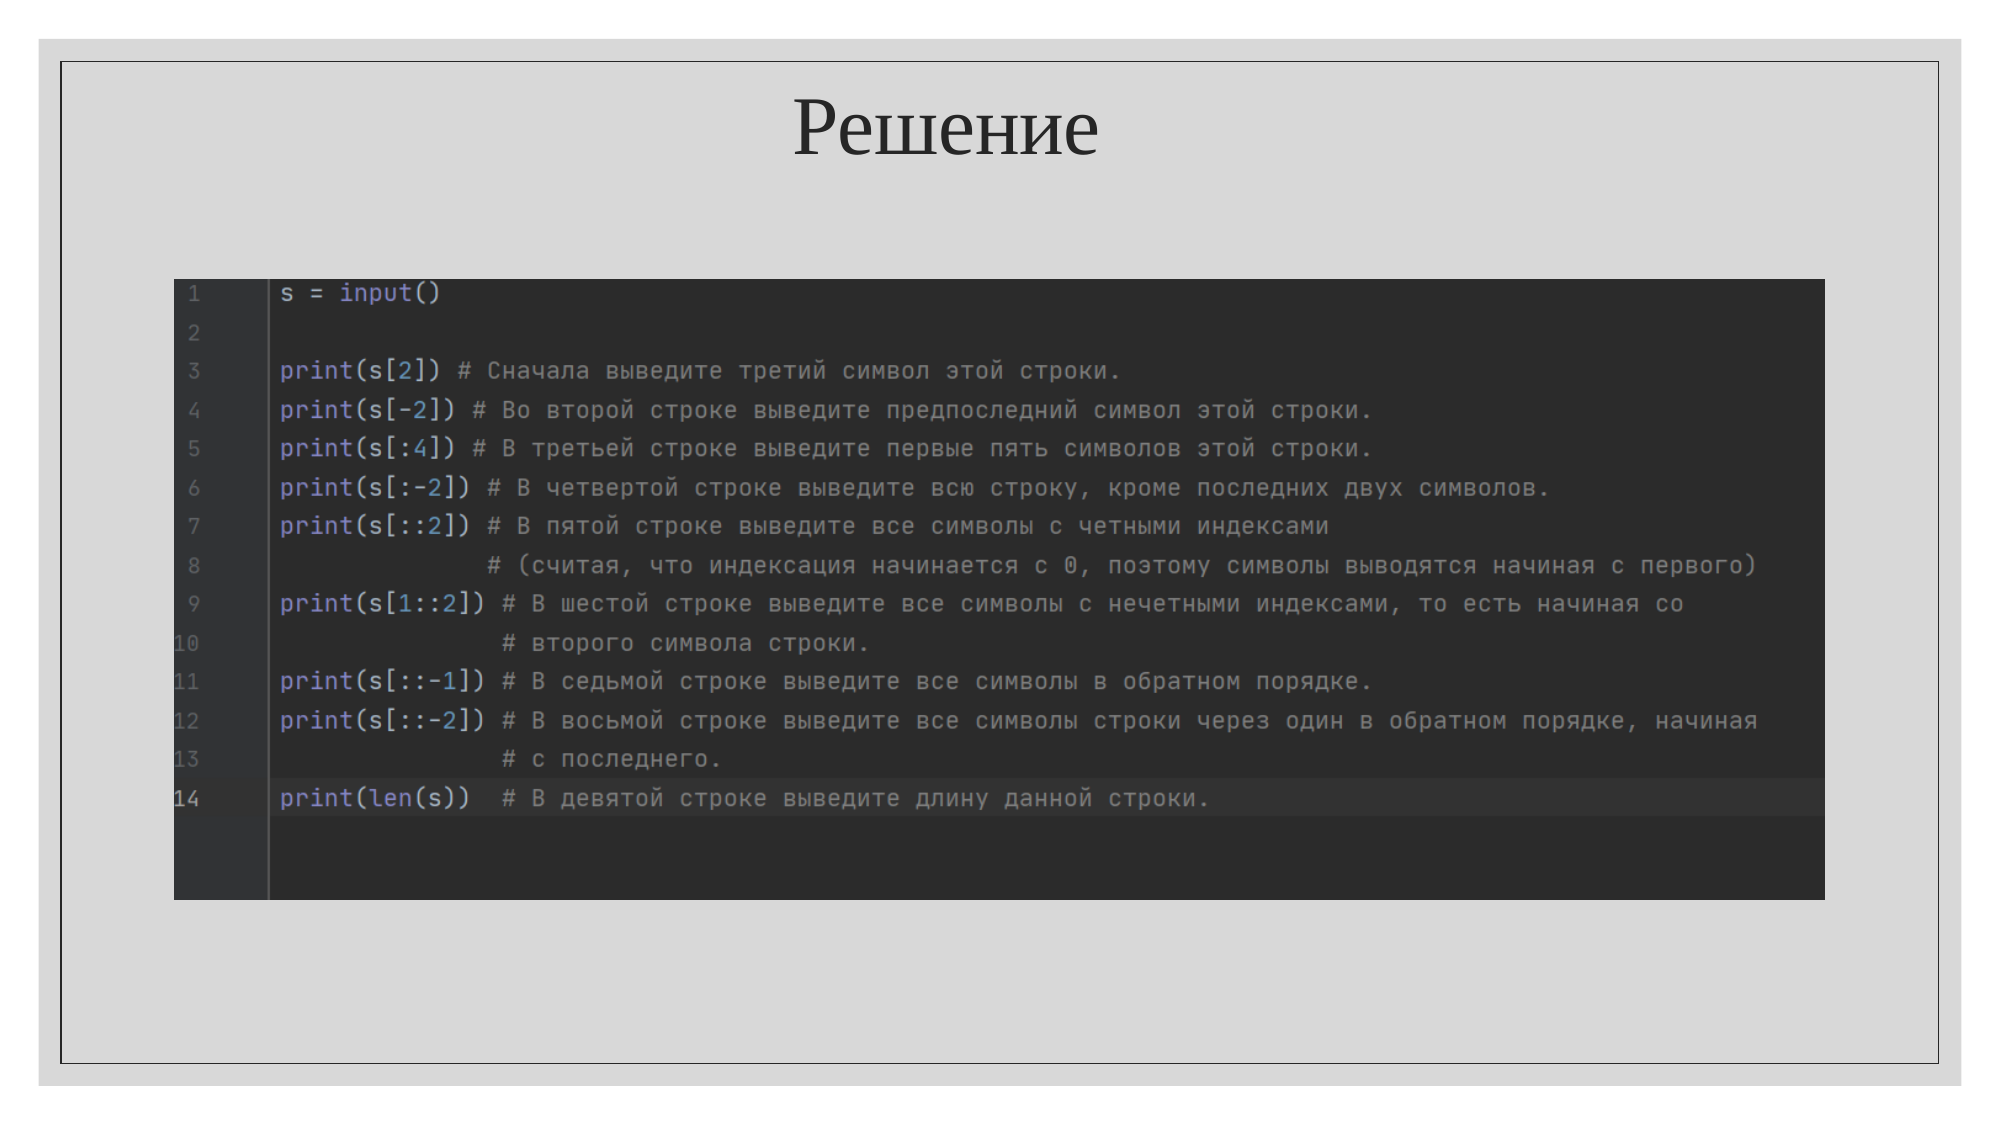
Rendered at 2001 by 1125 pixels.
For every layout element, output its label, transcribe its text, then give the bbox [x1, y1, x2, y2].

title Решение [121, 14, 1772, 240]
picture [174, 279, 1825, 900]
